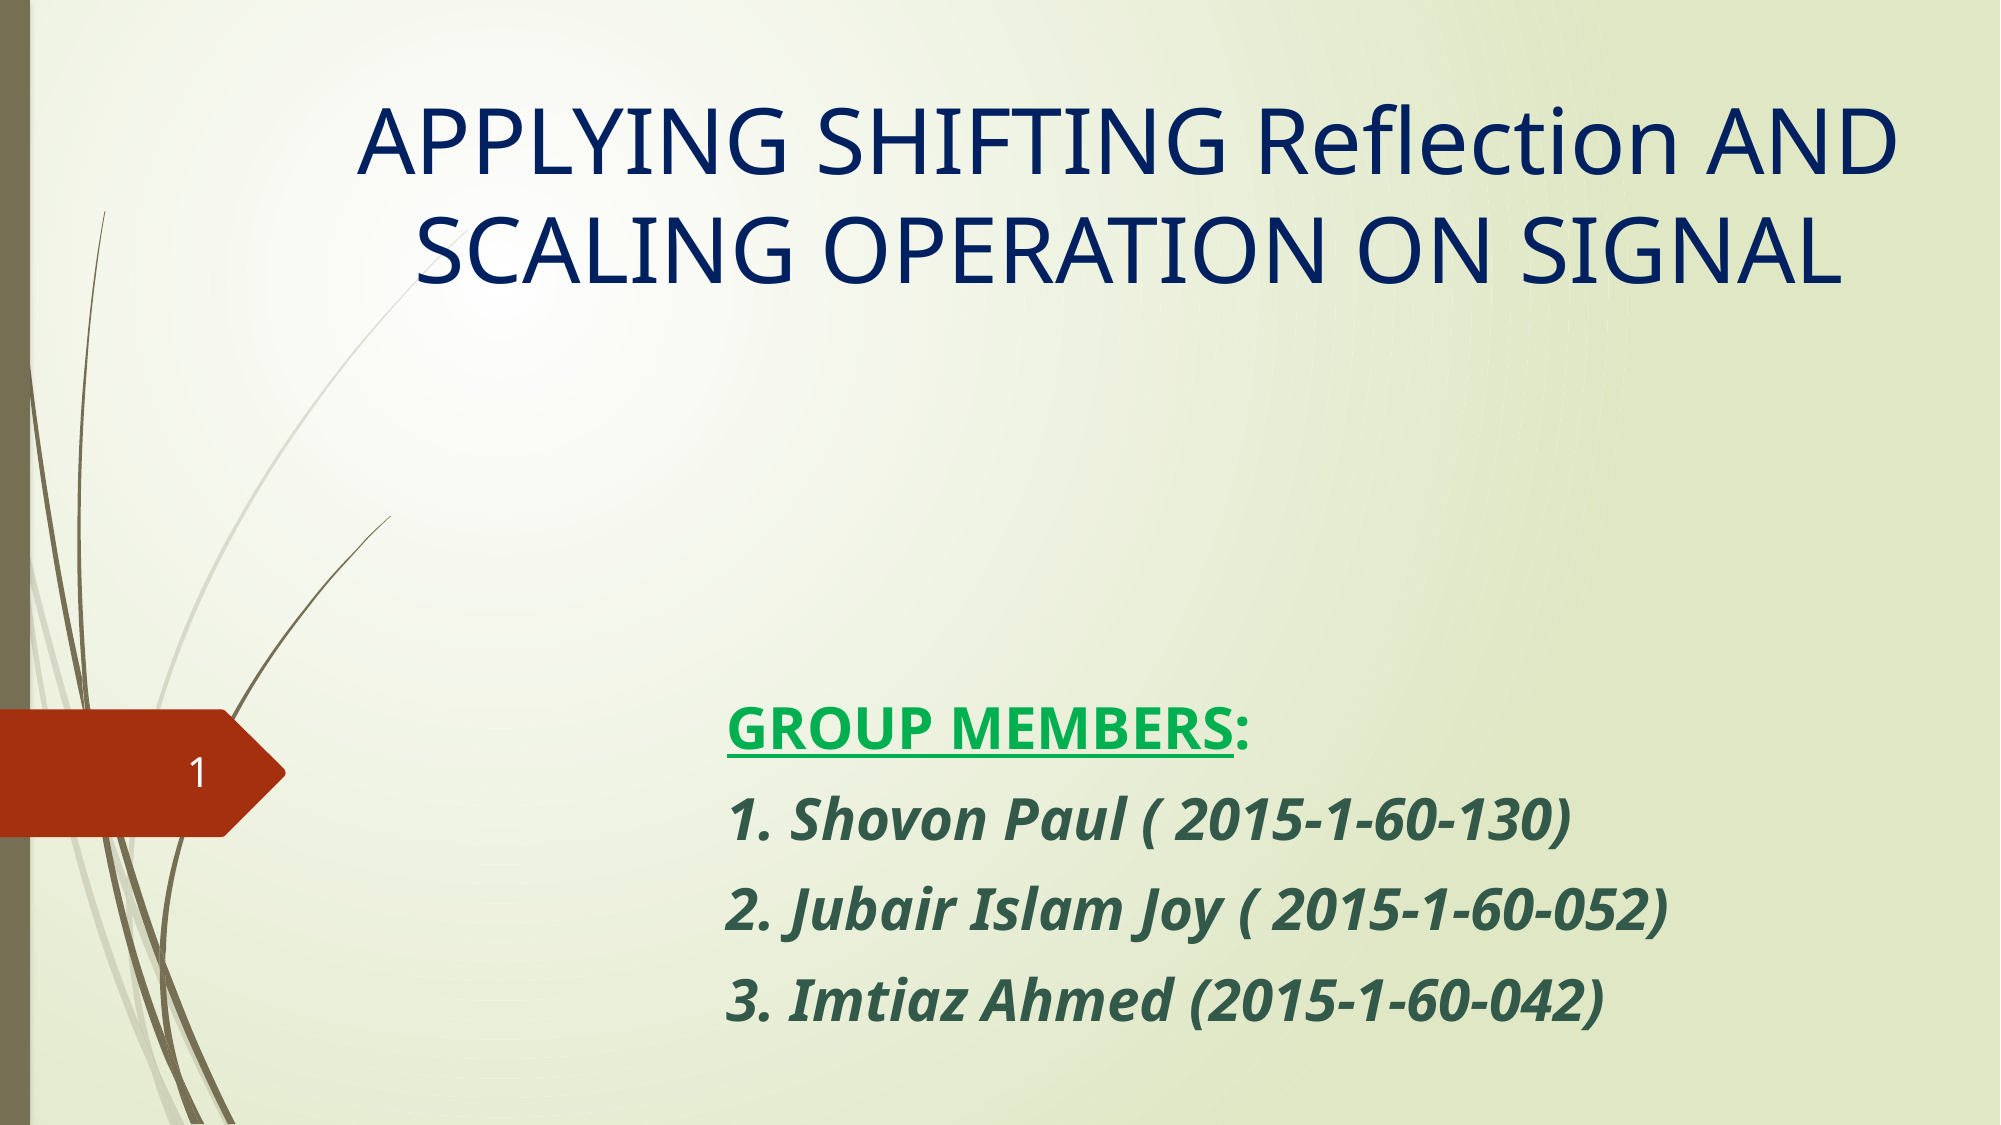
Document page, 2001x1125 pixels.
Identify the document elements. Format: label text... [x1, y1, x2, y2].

subtitle GROUP MEMBERS: 1. Shovon Paul ( 2015-1-60-130) 2. Jubair Islam Joy ( 2015-1-60-052) 3. Imtiaz Ahmed (2015-1-60-042) [711, 683, 2000, 1098]
slide_number 1 [98, 744, 226, 804]
title APPLYING SHIFTING Reflection AND SCALING OPERATION ON SIGNAL [259, 67, 2000, 310]
